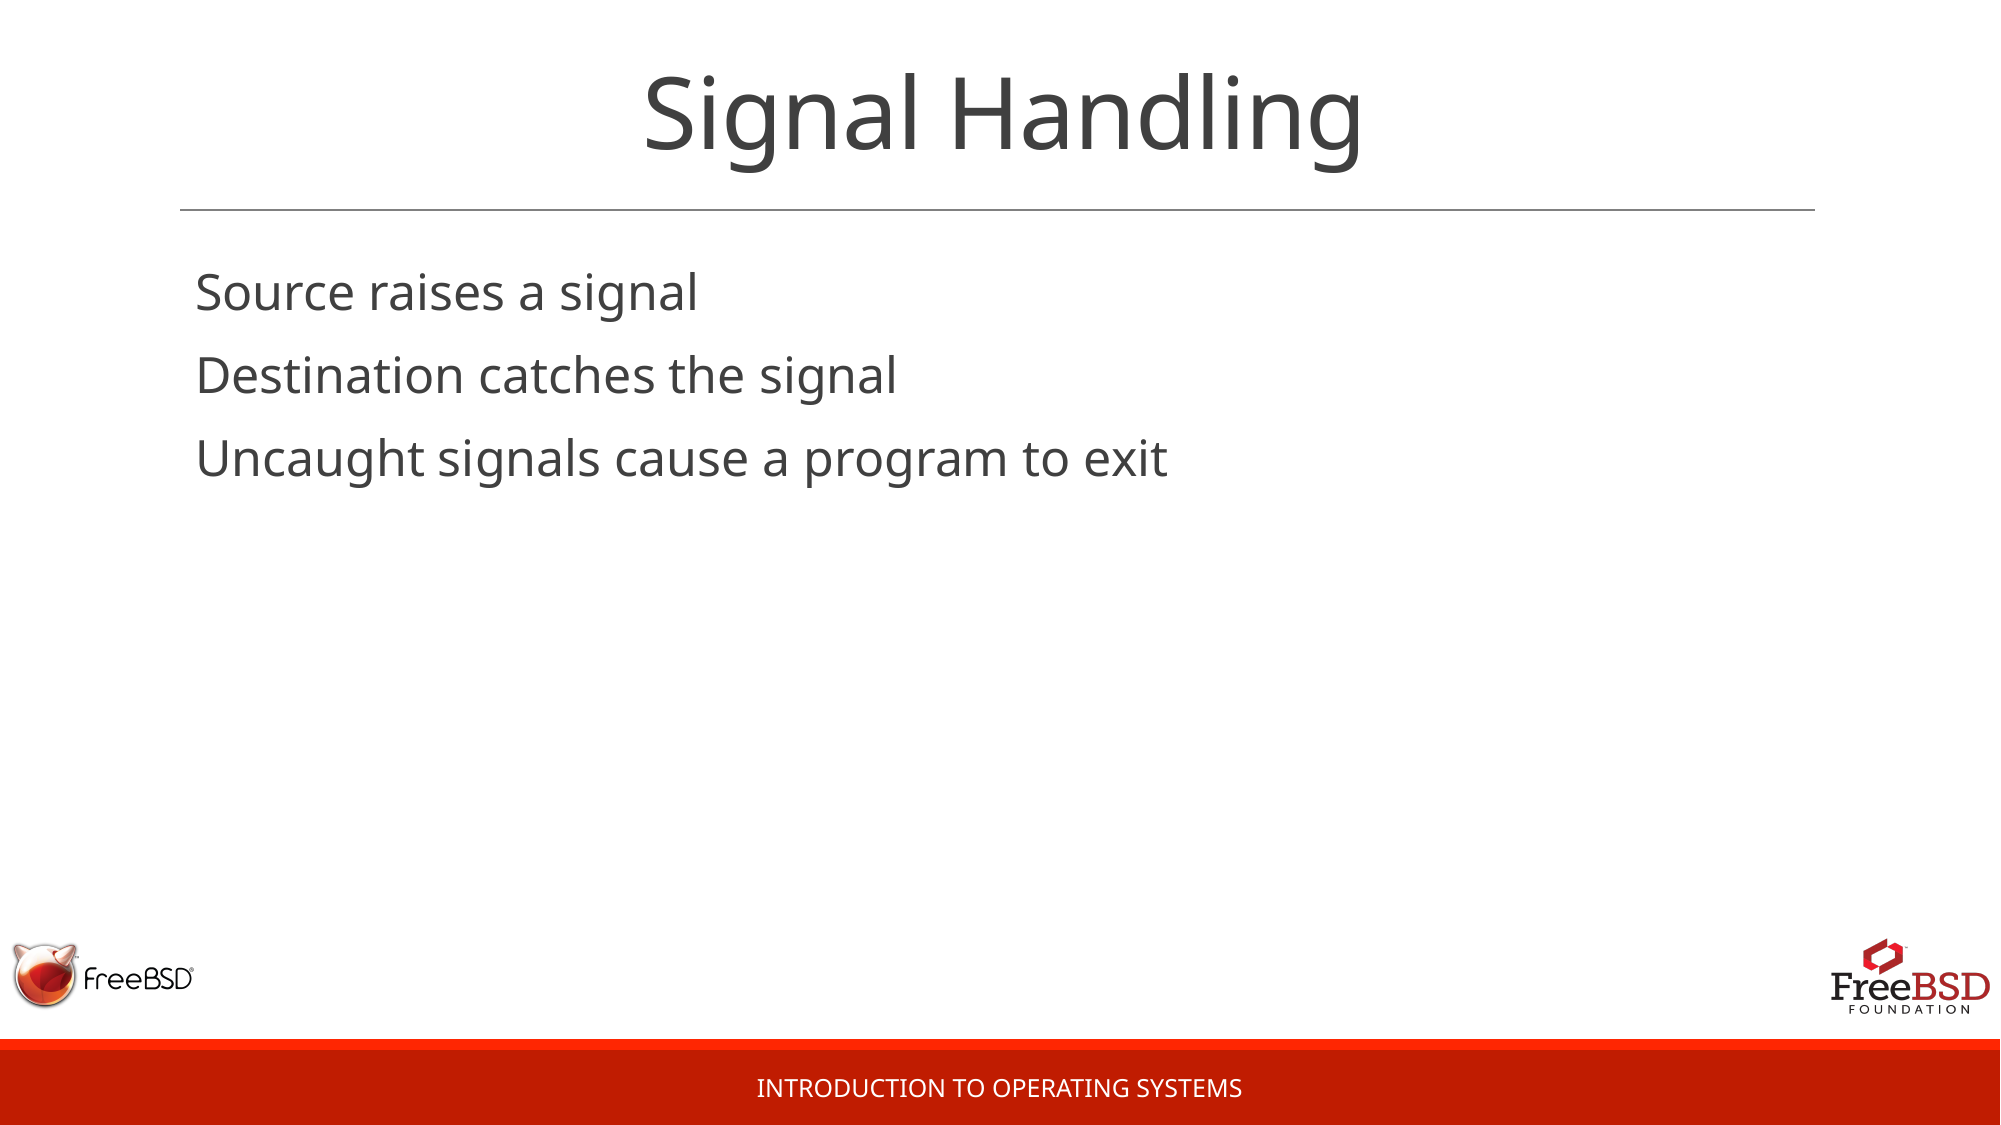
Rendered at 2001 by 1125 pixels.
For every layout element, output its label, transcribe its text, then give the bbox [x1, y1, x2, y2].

picture [0, 931, 194, 1021]
title Signal Handling [180, 47, 1830, 191]
footer Introduction to Operating Systems [604, 1059, 1396, 1120]
list Source raises a signal Destination catches the signal Uncaught signals cause a program to exit [180, 259, 1830, 963]
